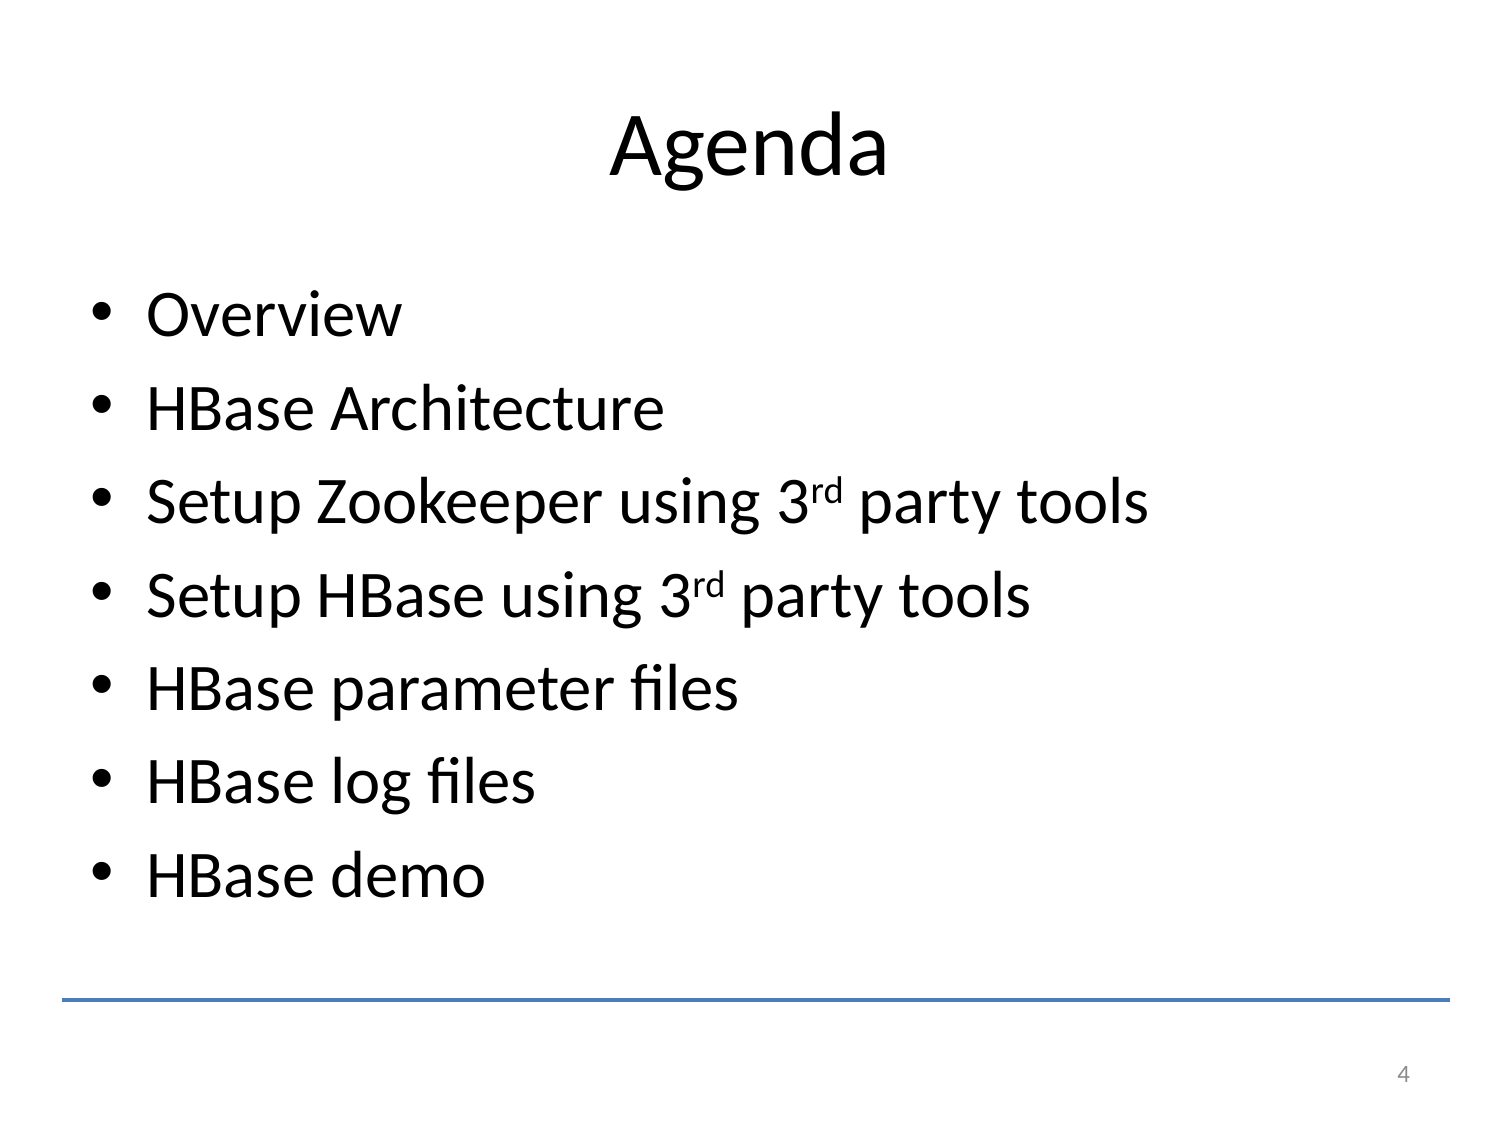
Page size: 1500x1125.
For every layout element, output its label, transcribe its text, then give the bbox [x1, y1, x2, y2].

title Agenda [75, 45, 1425, 233]
list Overview HBase Architecture Setup Zookeeper using 3rd party tools Setup HBase using 3rd party tools HBase parameter files HBase log files HBase demo [75, 262, 1425, 998]
slide_number 4 [1074, 1042, 1425, 1103]
